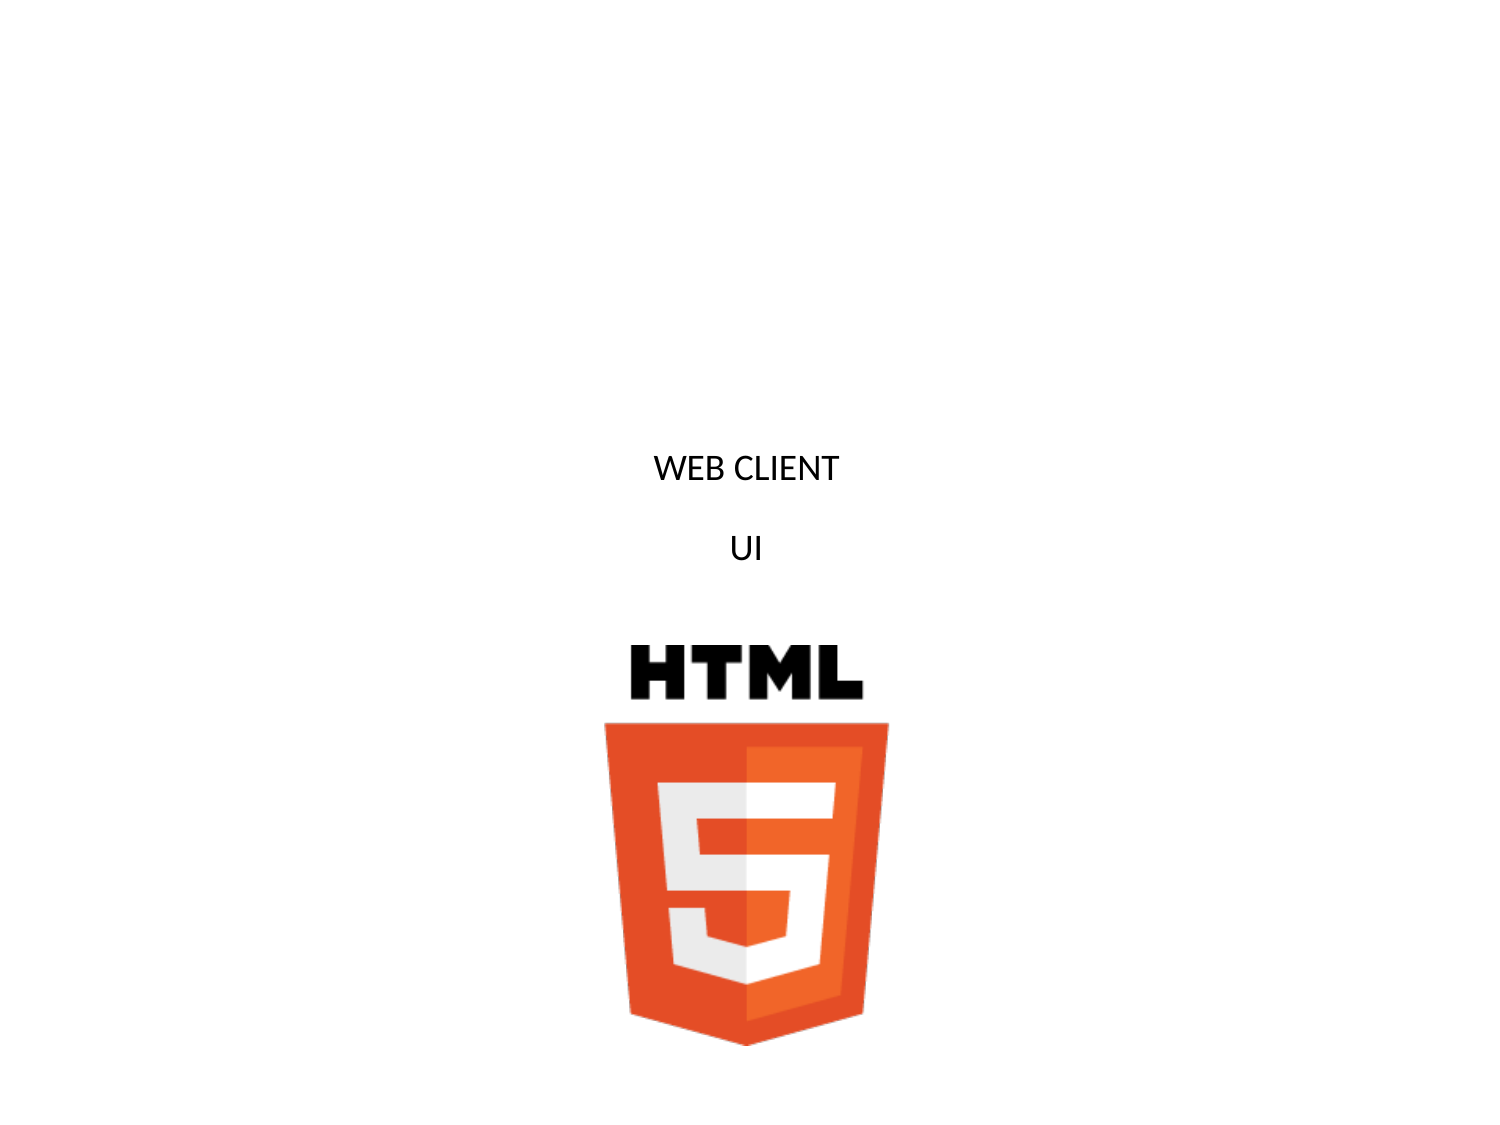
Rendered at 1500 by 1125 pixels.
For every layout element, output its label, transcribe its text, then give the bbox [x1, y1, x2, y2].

picture [546, 644, 948, 1046]
text_box UI [714, 515, 779, 575]
text_box WEB CLIENT [638, 435, 856, 495]
